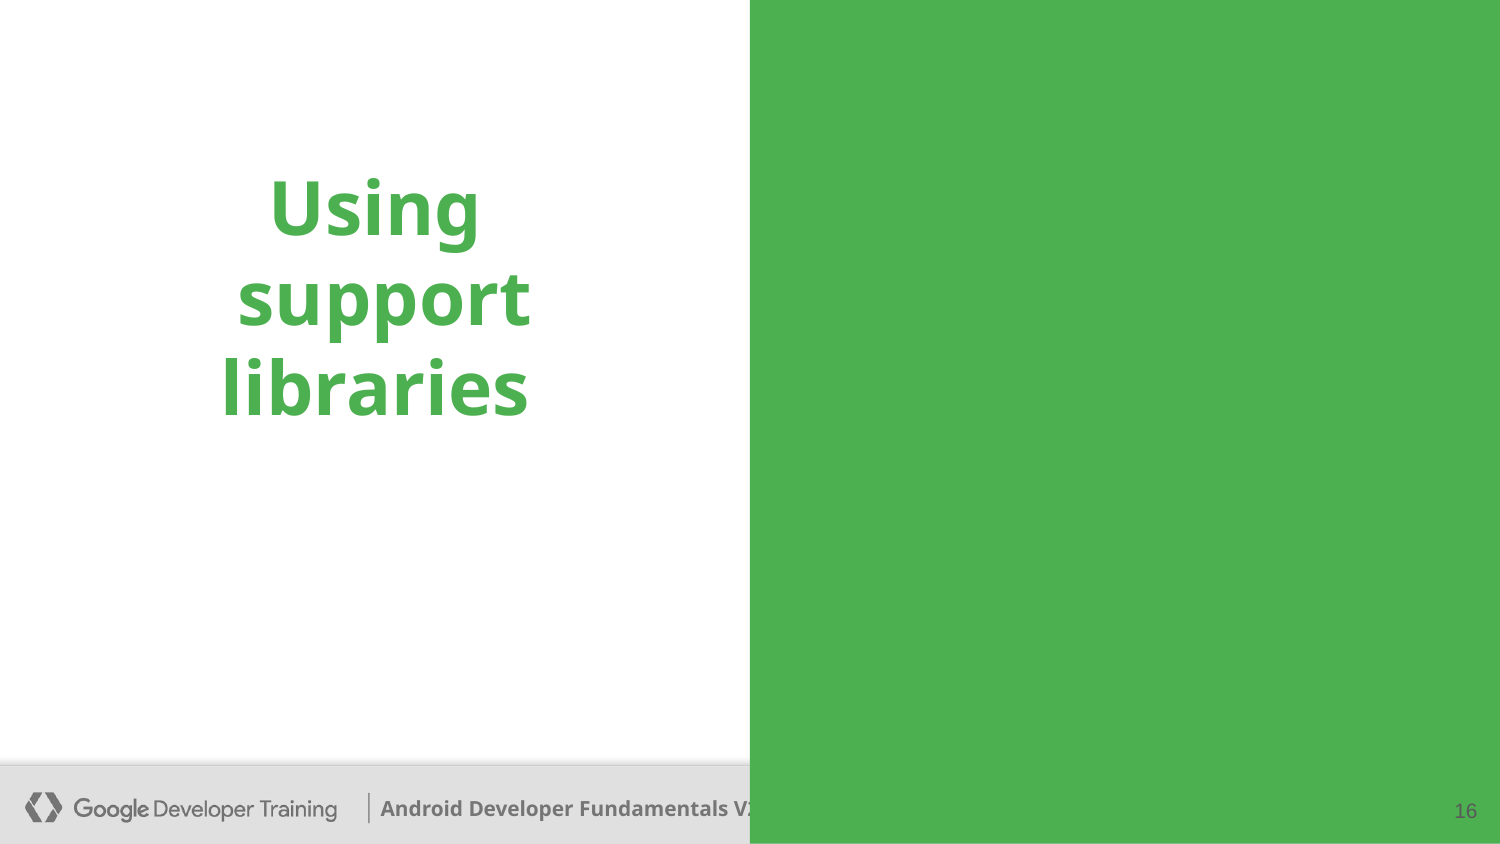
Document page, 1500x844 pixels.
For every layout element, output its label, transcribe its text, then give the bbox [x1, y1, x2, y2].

title Using support libraries [43, 137, 708, 446]
picture [0, 0, 749, 844]
slide_number ‹#› [1402, 777, 1493, 842]
